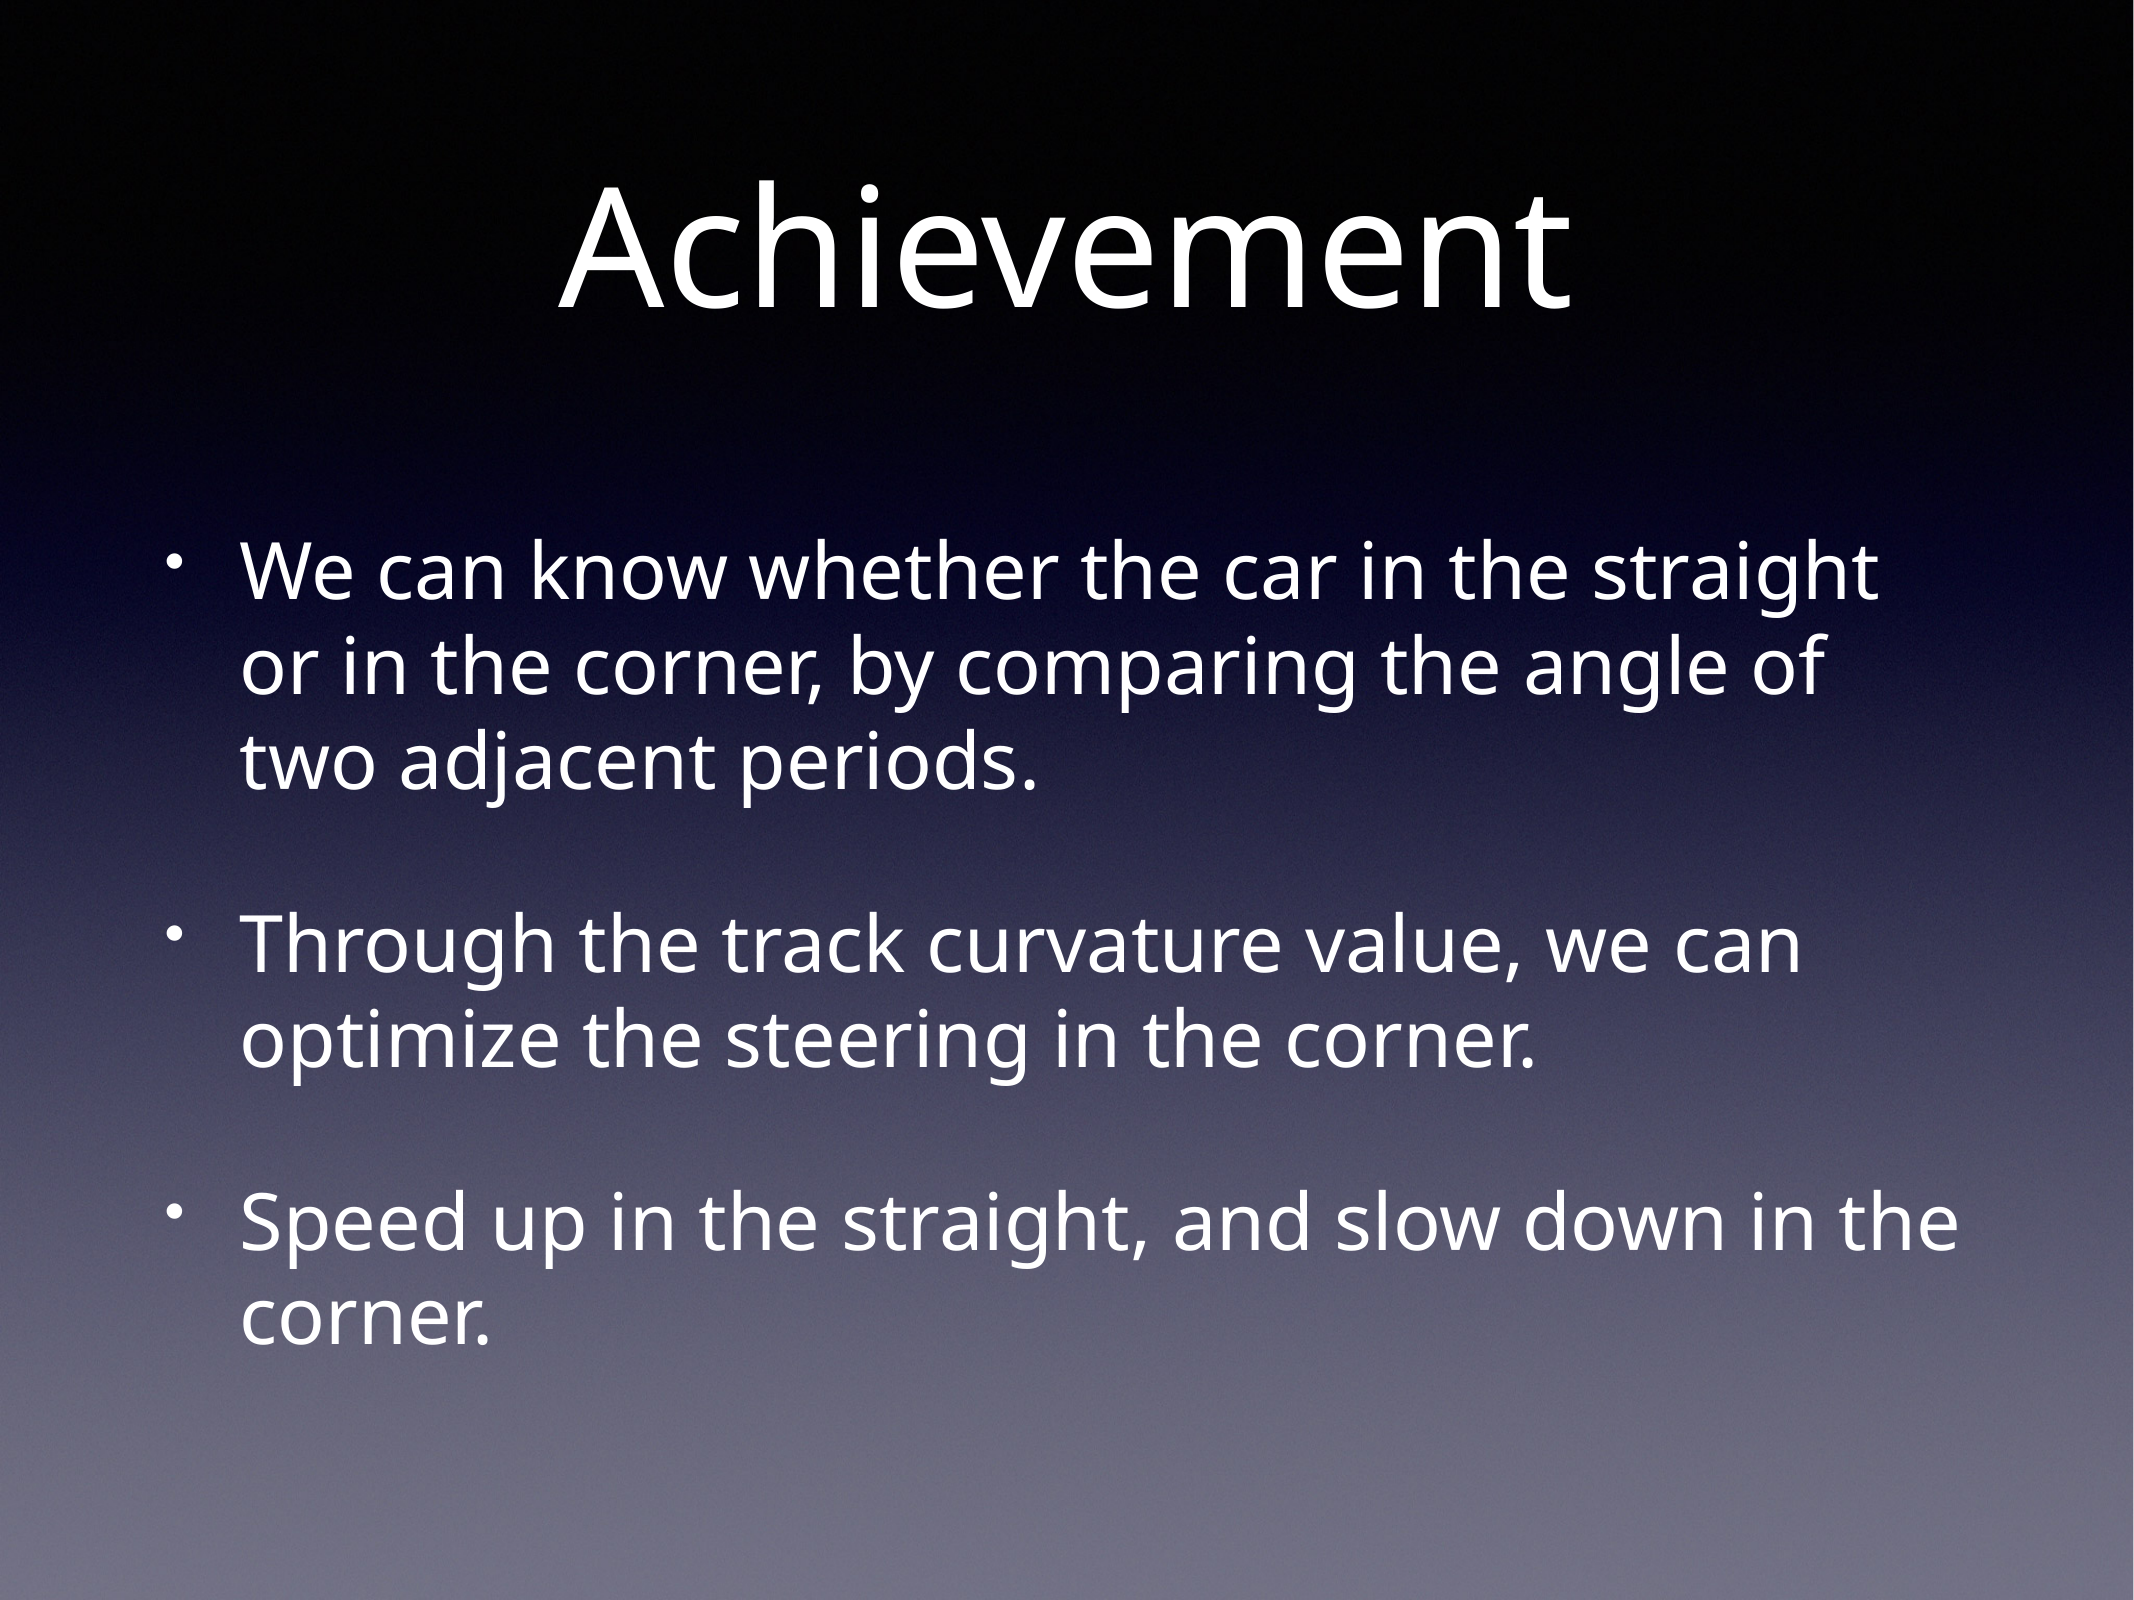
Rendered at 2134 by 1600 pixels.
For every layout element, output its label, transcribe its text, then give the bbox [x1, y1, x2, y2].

list We can know whether the car in the straight or in the corner, by comparing the angle of two adjacent periods. Through the track curvature value, we can optimize the steering in the corner. Speed up in the straight, and slow down in the corner. [155, 424, 1978, 1457]
picture [0, 0, 2134, 1600]
title Achievement [155, 66, 1978, 416]
